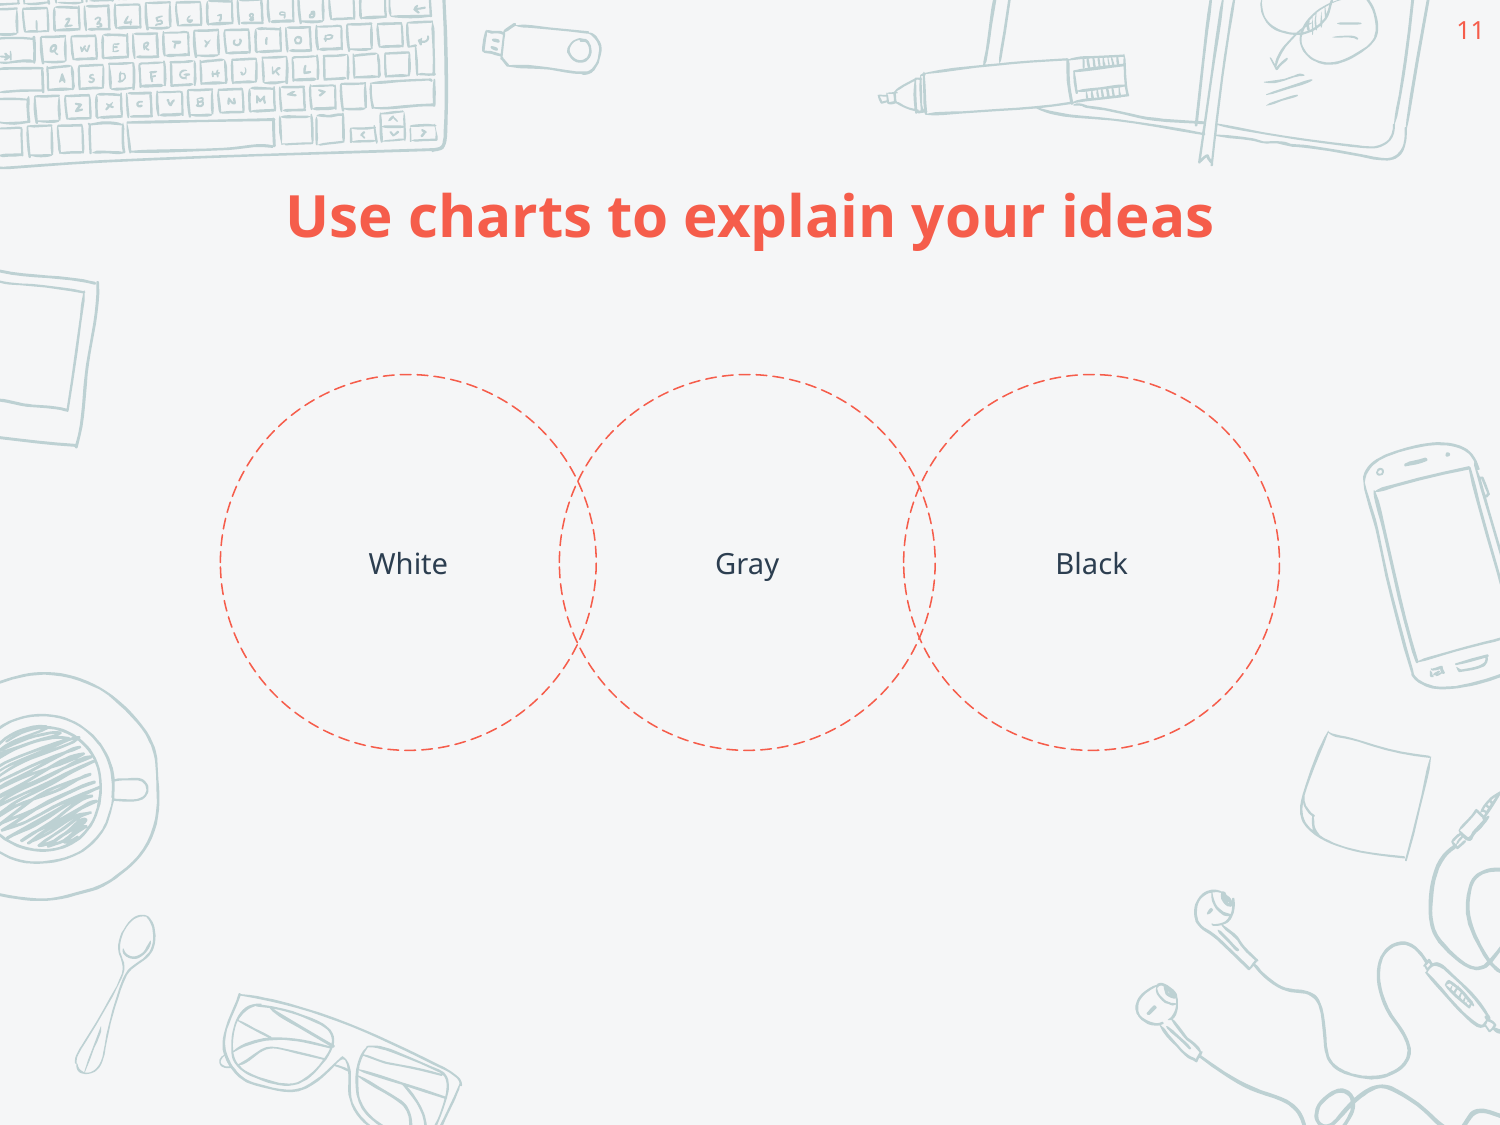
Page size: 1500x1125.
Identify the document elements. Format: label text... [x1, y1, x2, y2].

text_box White [220, 374, 597, 751]
title Use charts to explain your ideas [185, 136, 1315, 264]
text_box Black [903, 374, 1280, 751]
text_box Gray [578, 374, 919, 751]
slide_number 11 [1435, 0, 1500, 71]
